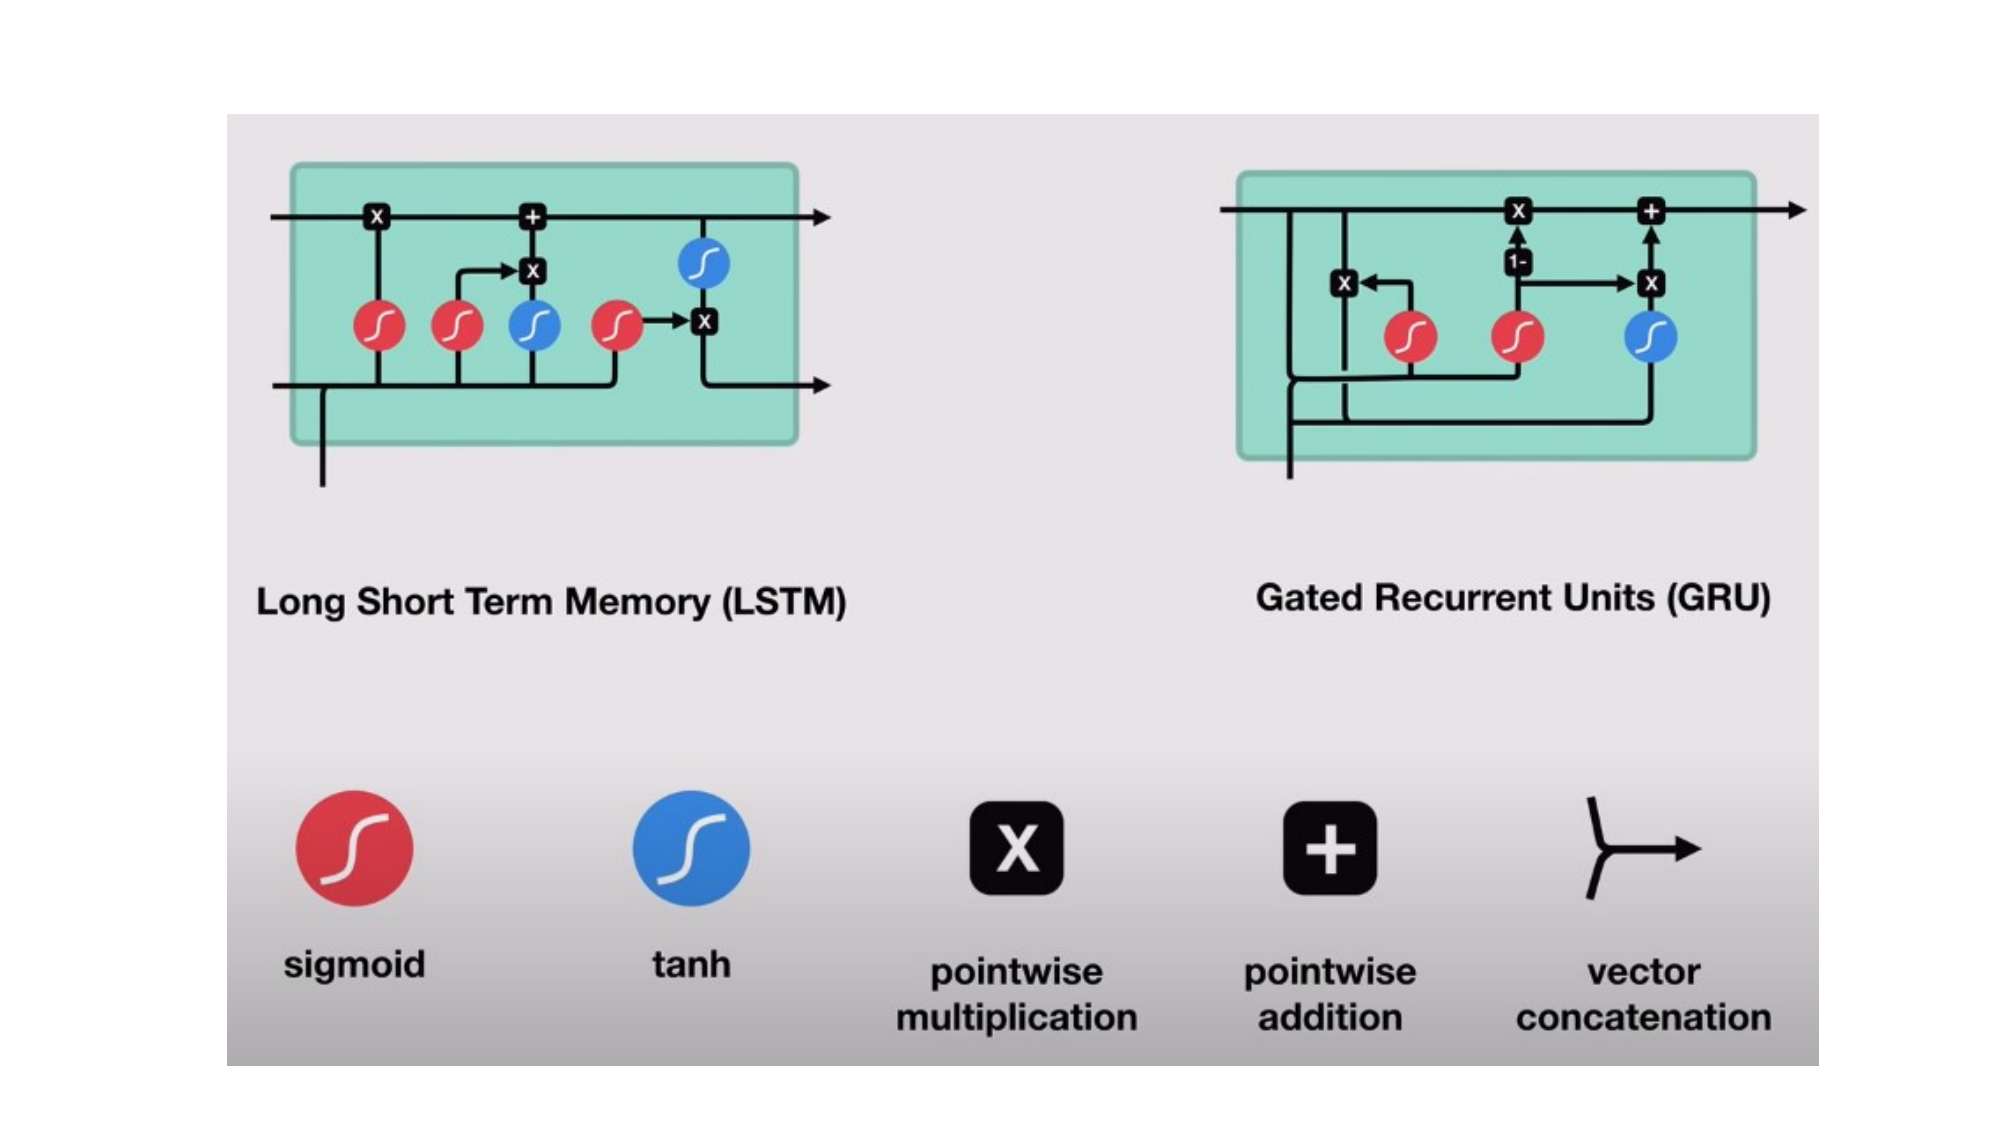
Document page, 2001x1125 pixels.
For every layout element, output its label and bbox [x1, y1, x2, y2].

list [227, 114, 1819, 1066]
